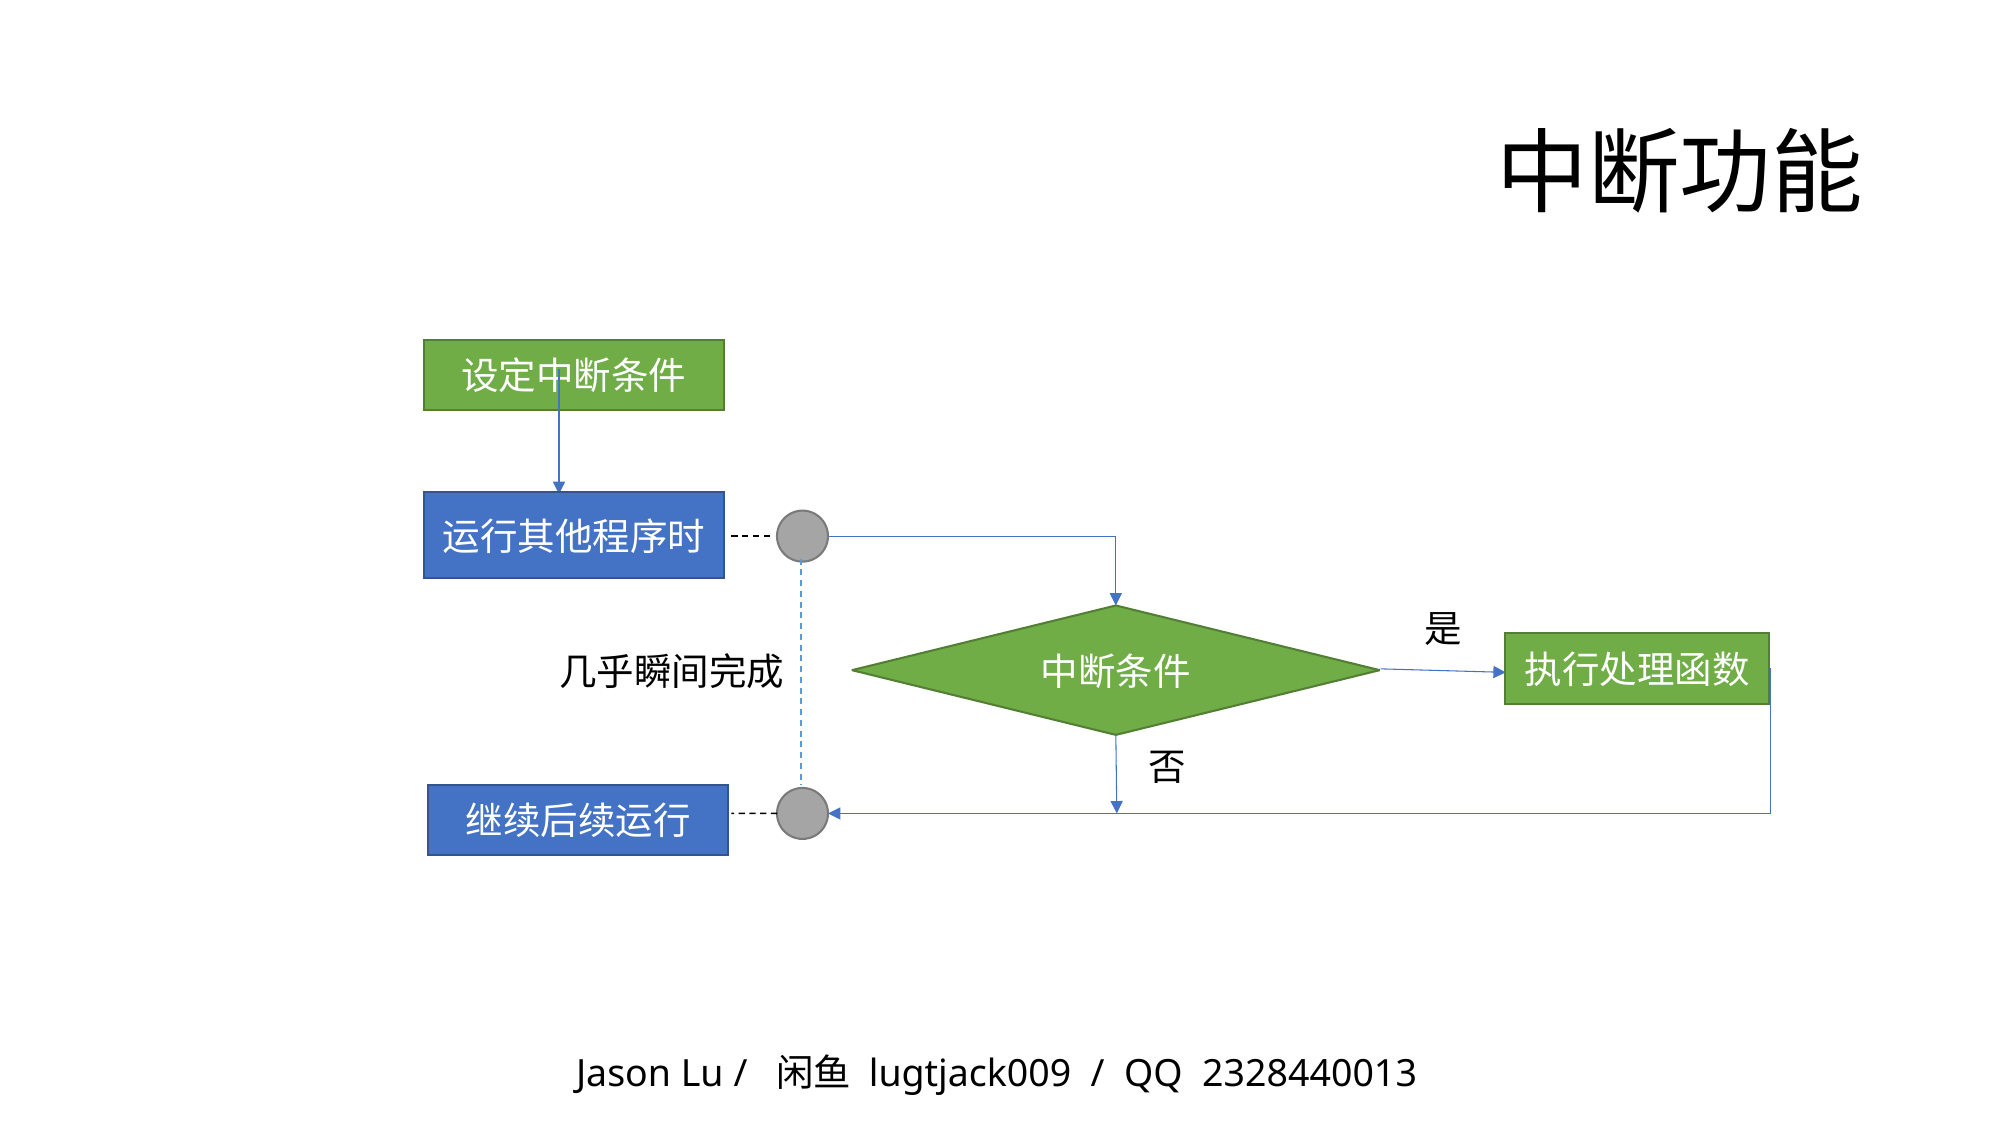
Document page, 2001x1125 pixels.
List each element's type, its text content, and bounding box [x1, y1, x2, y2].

text_box 运行其他程序时 [423, 491, 725, 579]
text_box 是 [1409, 597, 1477, 658]
title 中断功能 [153, 66, 1879, 285]
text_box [827, 536, 1116, 606]
text_box 执行处理函数 [1504, 632, 1770, 668]
text_box 几乎瞬间完成 [544, 641, 800, 701]
text_box 中断条件 [856, 604, 1376, 668]
text_box 继续后续运行 [427, 784, 729, 856]
text_box 设定中断条件 [423, 339, 725, 411]
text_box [828, 668, 1770, 814]
text_box [776, 786, 830, 840]
text_box [775, 509, 830, 563]
